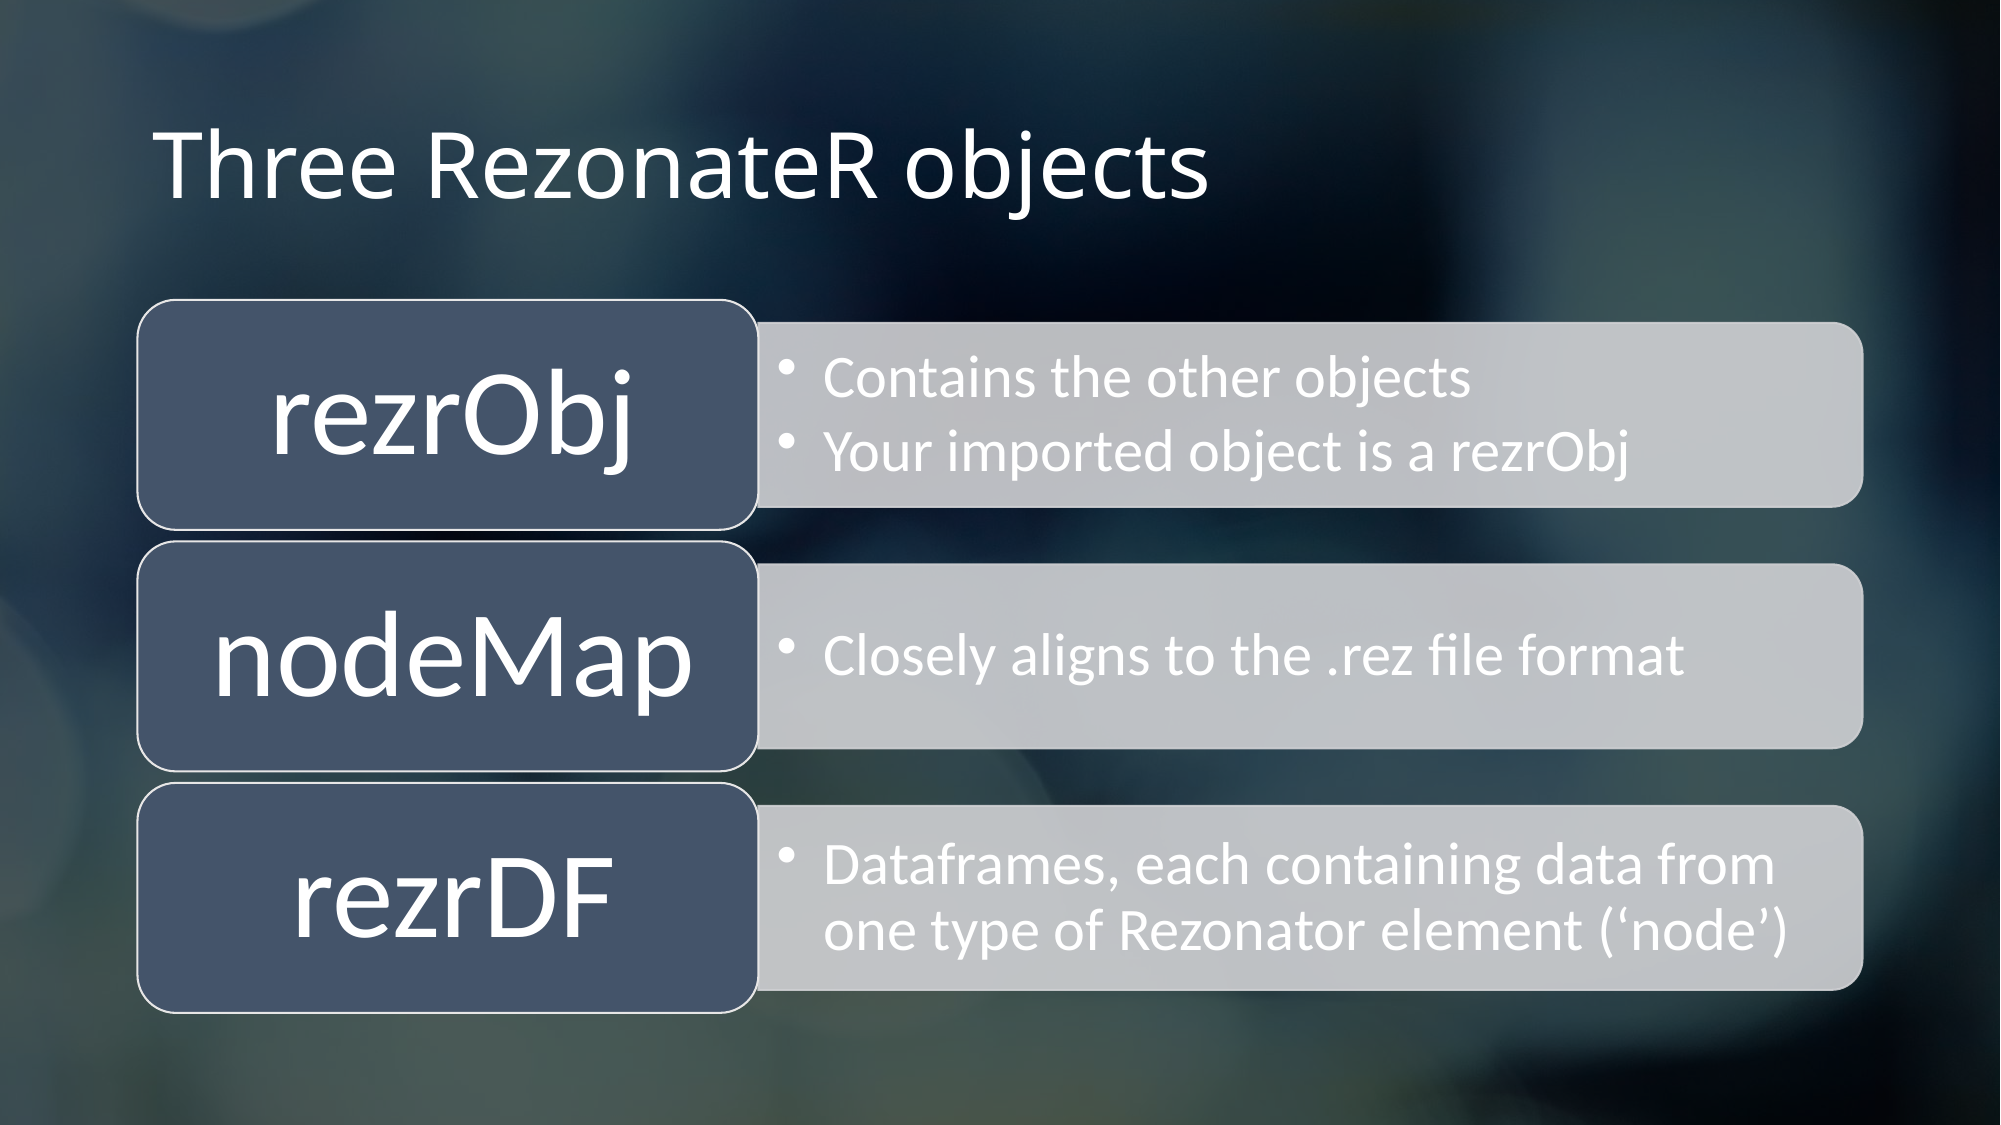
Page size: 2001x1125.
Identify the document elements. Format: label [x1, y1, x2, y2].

picture [0, 0, 2000, 1125]
list [137, 299, 1863, 1014]
